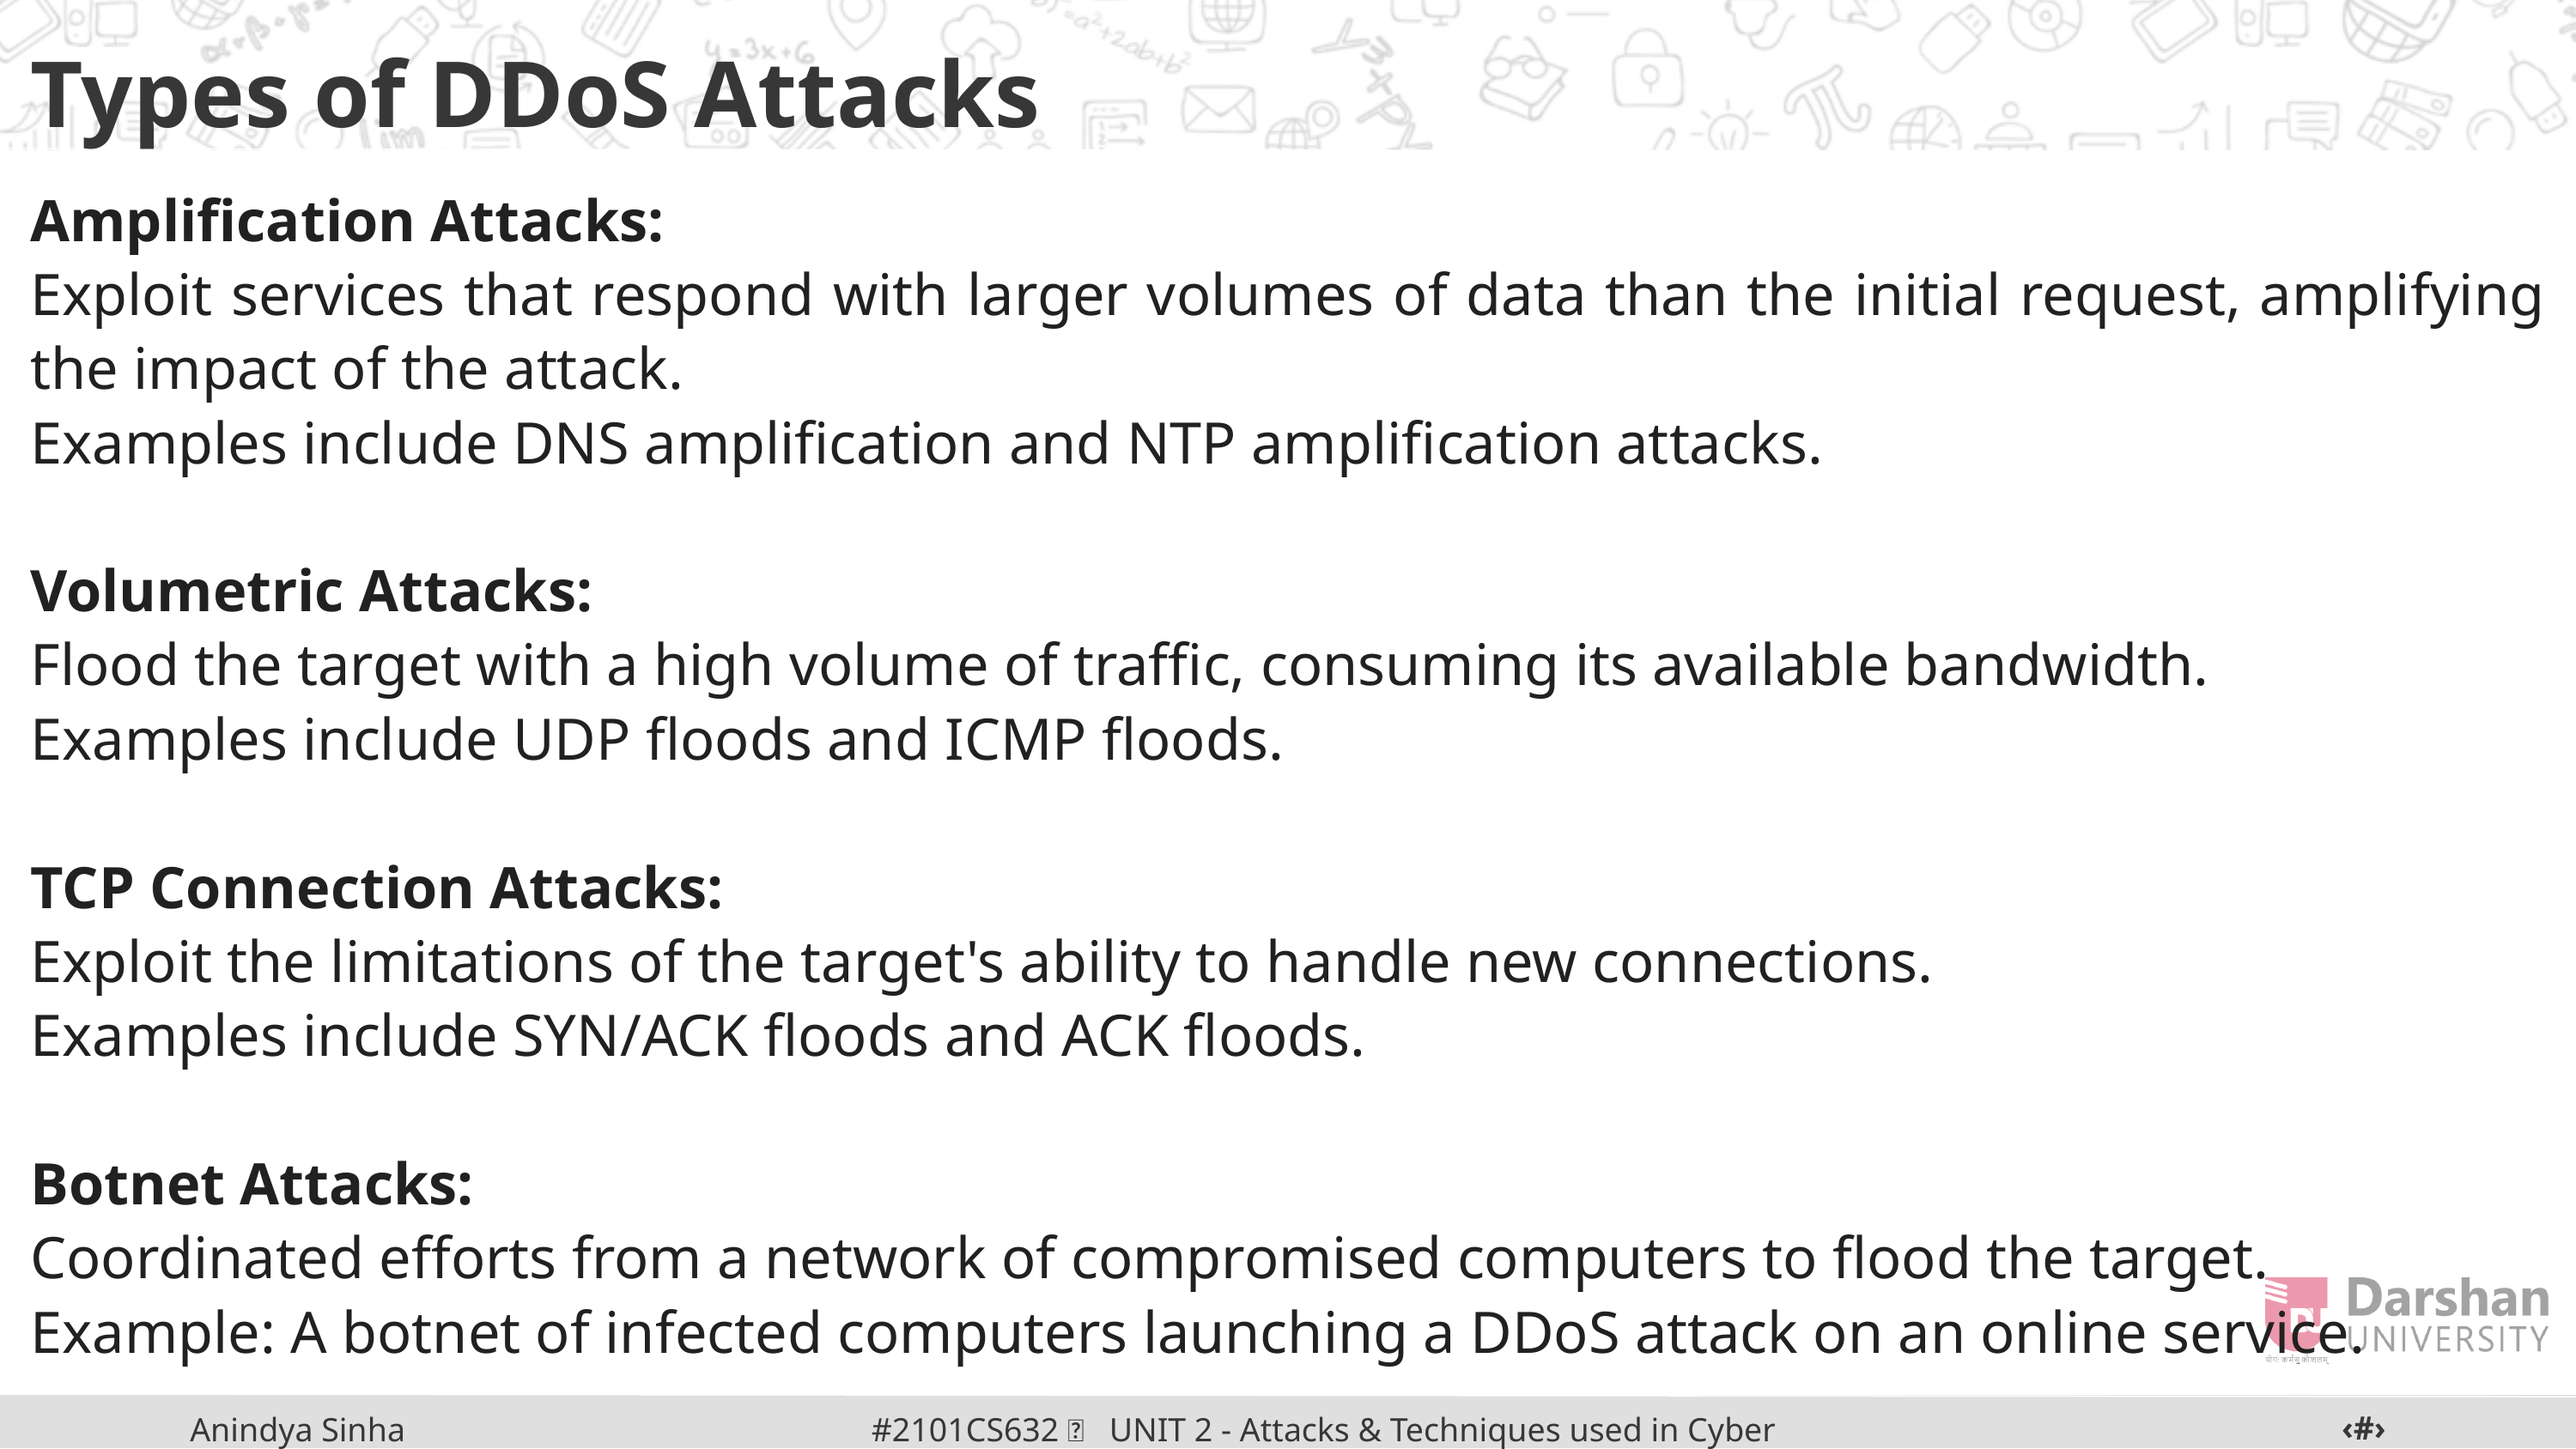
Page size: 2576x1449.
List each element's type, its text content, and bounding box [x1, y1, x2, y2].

text_box Anindya Sinha [190, 1405, 744, 1448]
text_box Types of DDoS Attacks [30, 27, 2546, 146]
text_box Amplification Attacks: Exploit services that respond with larger volumes of data than the initial request, amplifying the impact of the attack. Examples include DNS amplification and NTP amplification attacks. Volumetric Attacks: Flood the target with a high volume of traffic, consuming its available bandwidth. Examples include UDP floods and ICMP floods. TCP Connection Attacks: Exploit the limitations of the target's ability to handle new connections. Examples include SYN/ACK floods and ACK floods. Botnet Attacks: Coordinated efforts from a network of compromised computers to flood the target. Example: A botnet of infected computers launching a DDoS attack on an online service. [30, 178, 2549, 1365]
text_box ‹#› [1832, 1405, 2386, 1446]
text_box [1795, 1405, 2576, 1449]
text_box [0, 0, 2576, 149]
text_box #2101CS632  UNIT 2 - Attacks & Techniques used in Cyber Crime [853, 1405, 1795, 1449]
text_box [0, 1405, 853, 1449]
